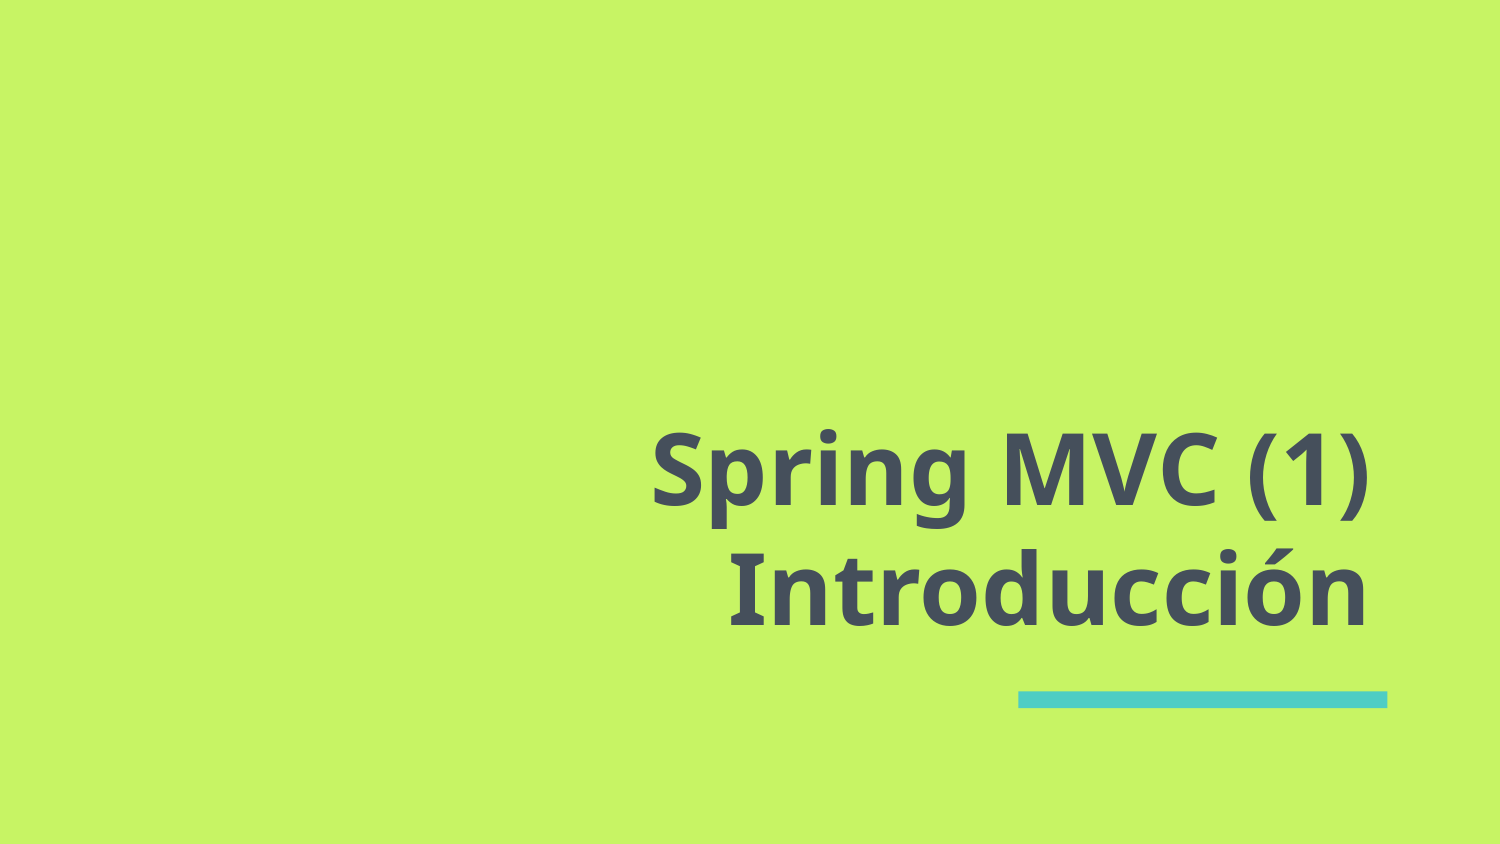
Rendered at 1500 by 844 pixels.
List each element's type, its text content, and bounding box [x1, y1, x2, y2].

title Spring MVC (1) Introducción [250, 364, 1388, 661]
